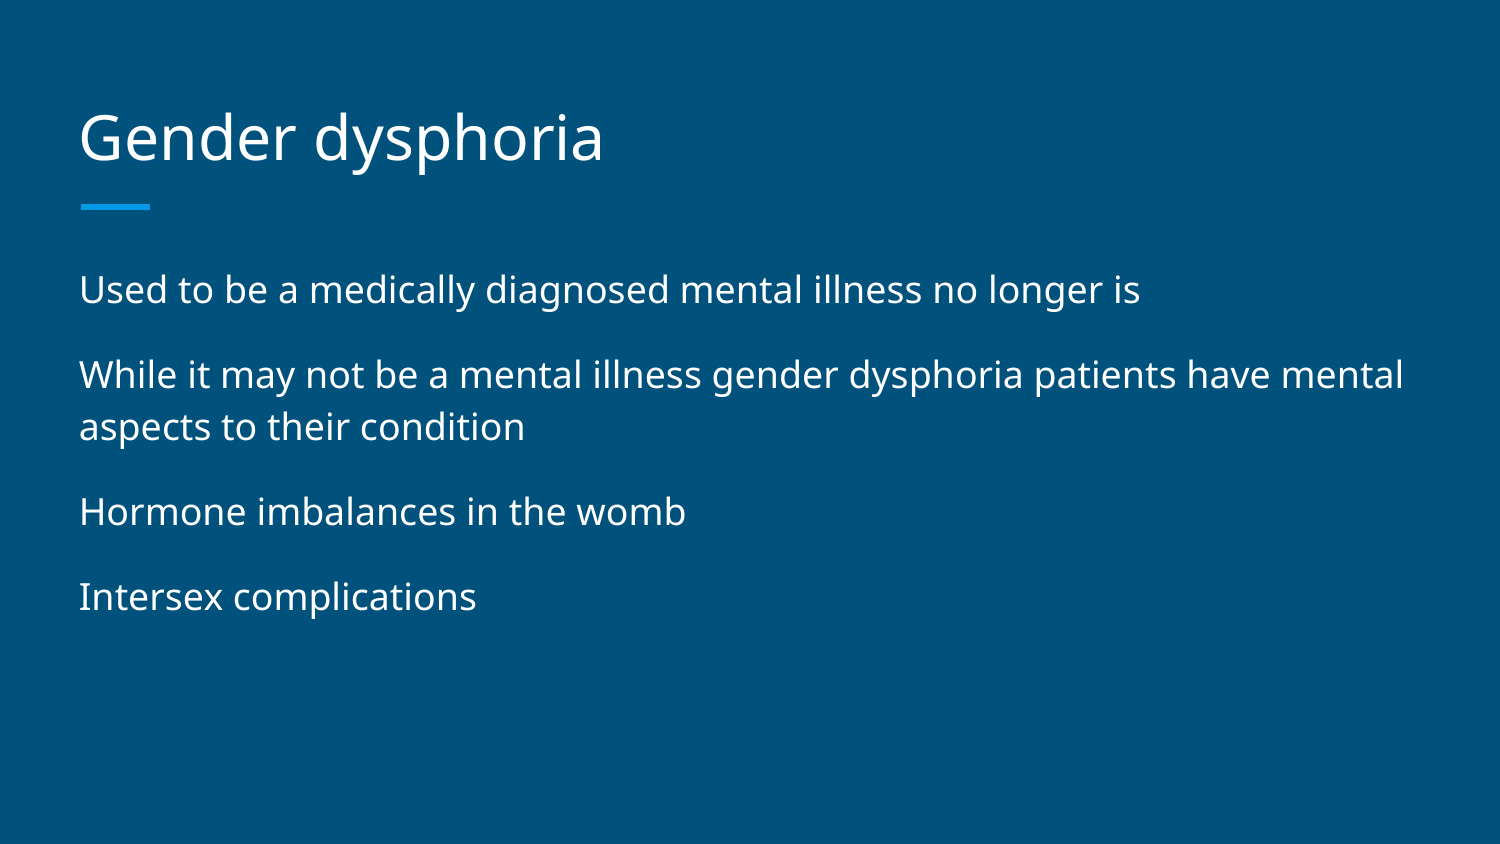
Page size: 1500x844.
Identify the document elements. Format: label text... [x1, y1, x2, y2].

title Gender dysphoria [63, 75, 1437, 188]
list Used to be a medically diagnosed mental illness no longer is While it may not be a mental illness gender dysphoria patients have mental aspects to their condition Hormone imbalances in the womb Intersex complications [63, 244, 1437, 750]
